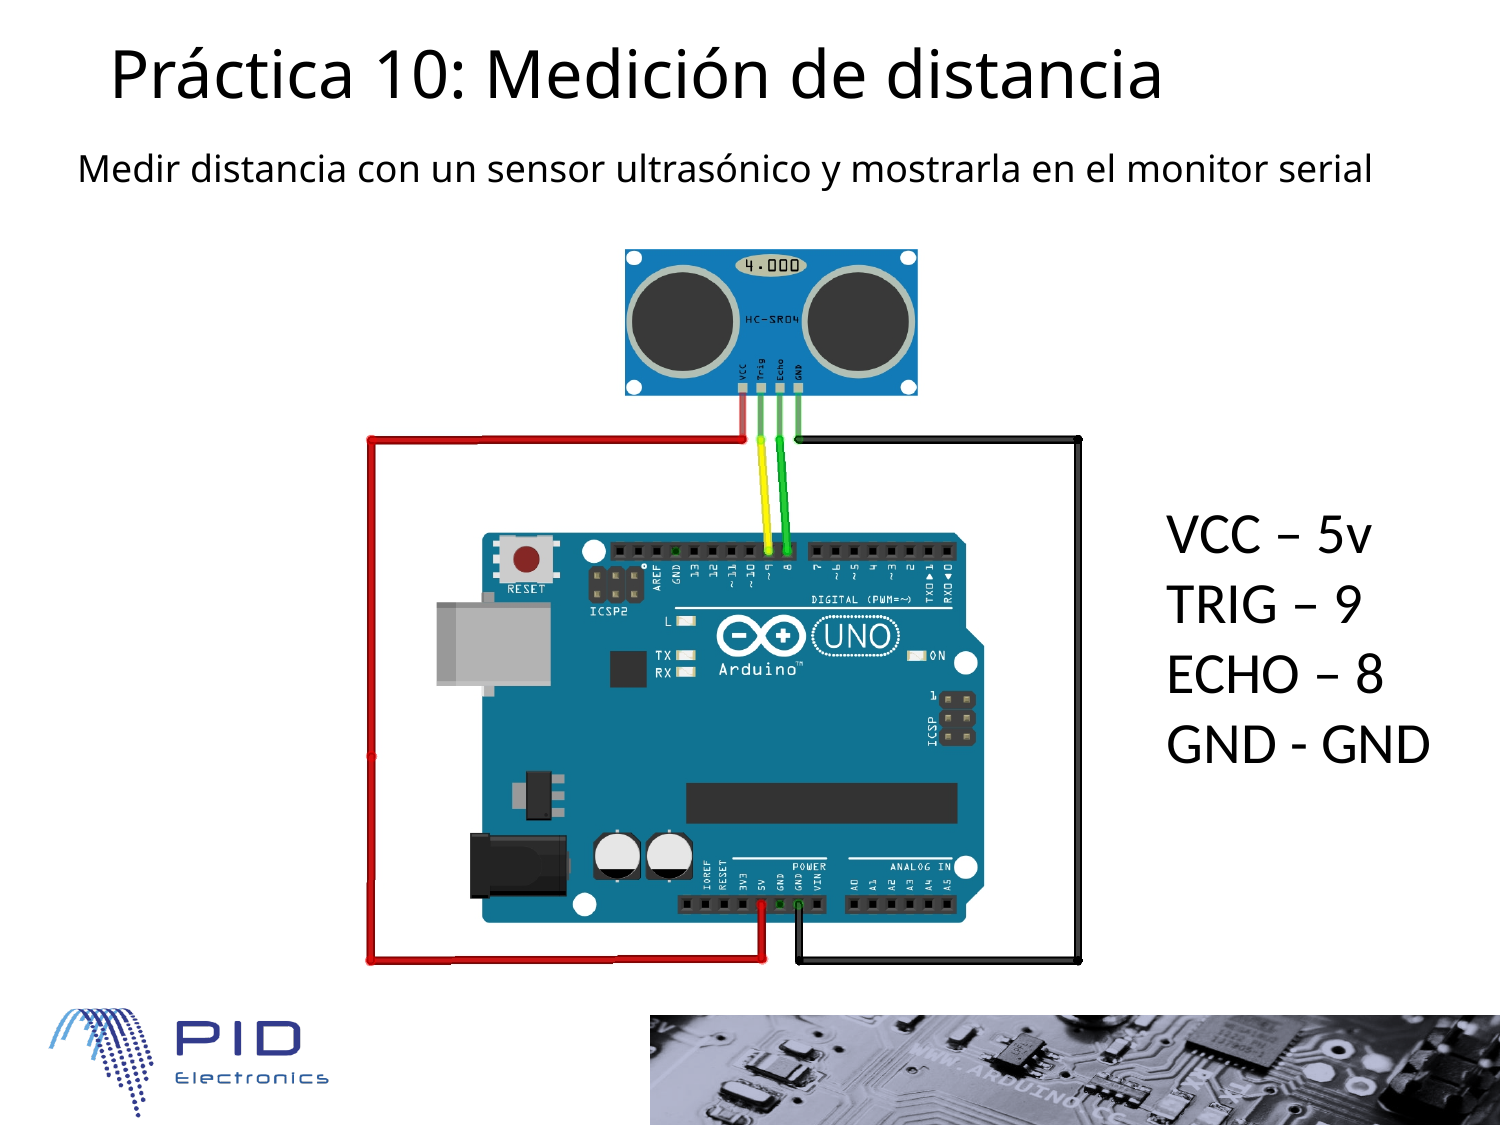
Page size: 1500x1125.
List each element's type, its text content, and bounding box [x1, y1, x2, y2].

text_box Medir distancia con un sensor ultrasónico y mostrarla en el monitor serial [62, 137, 1475, 243]
text_box Práctica 10: Medición de distancia [94, 24, 1181, 120]
text_box VCC – 5v TRIG – 9 ECHO – 8 GND - GND [1152, 487, 1447, 783]
picture [649, 1015, 1500, 1125]
picture [24, 992, 351, 1125]
picture [362, 249, 1086, 976]
